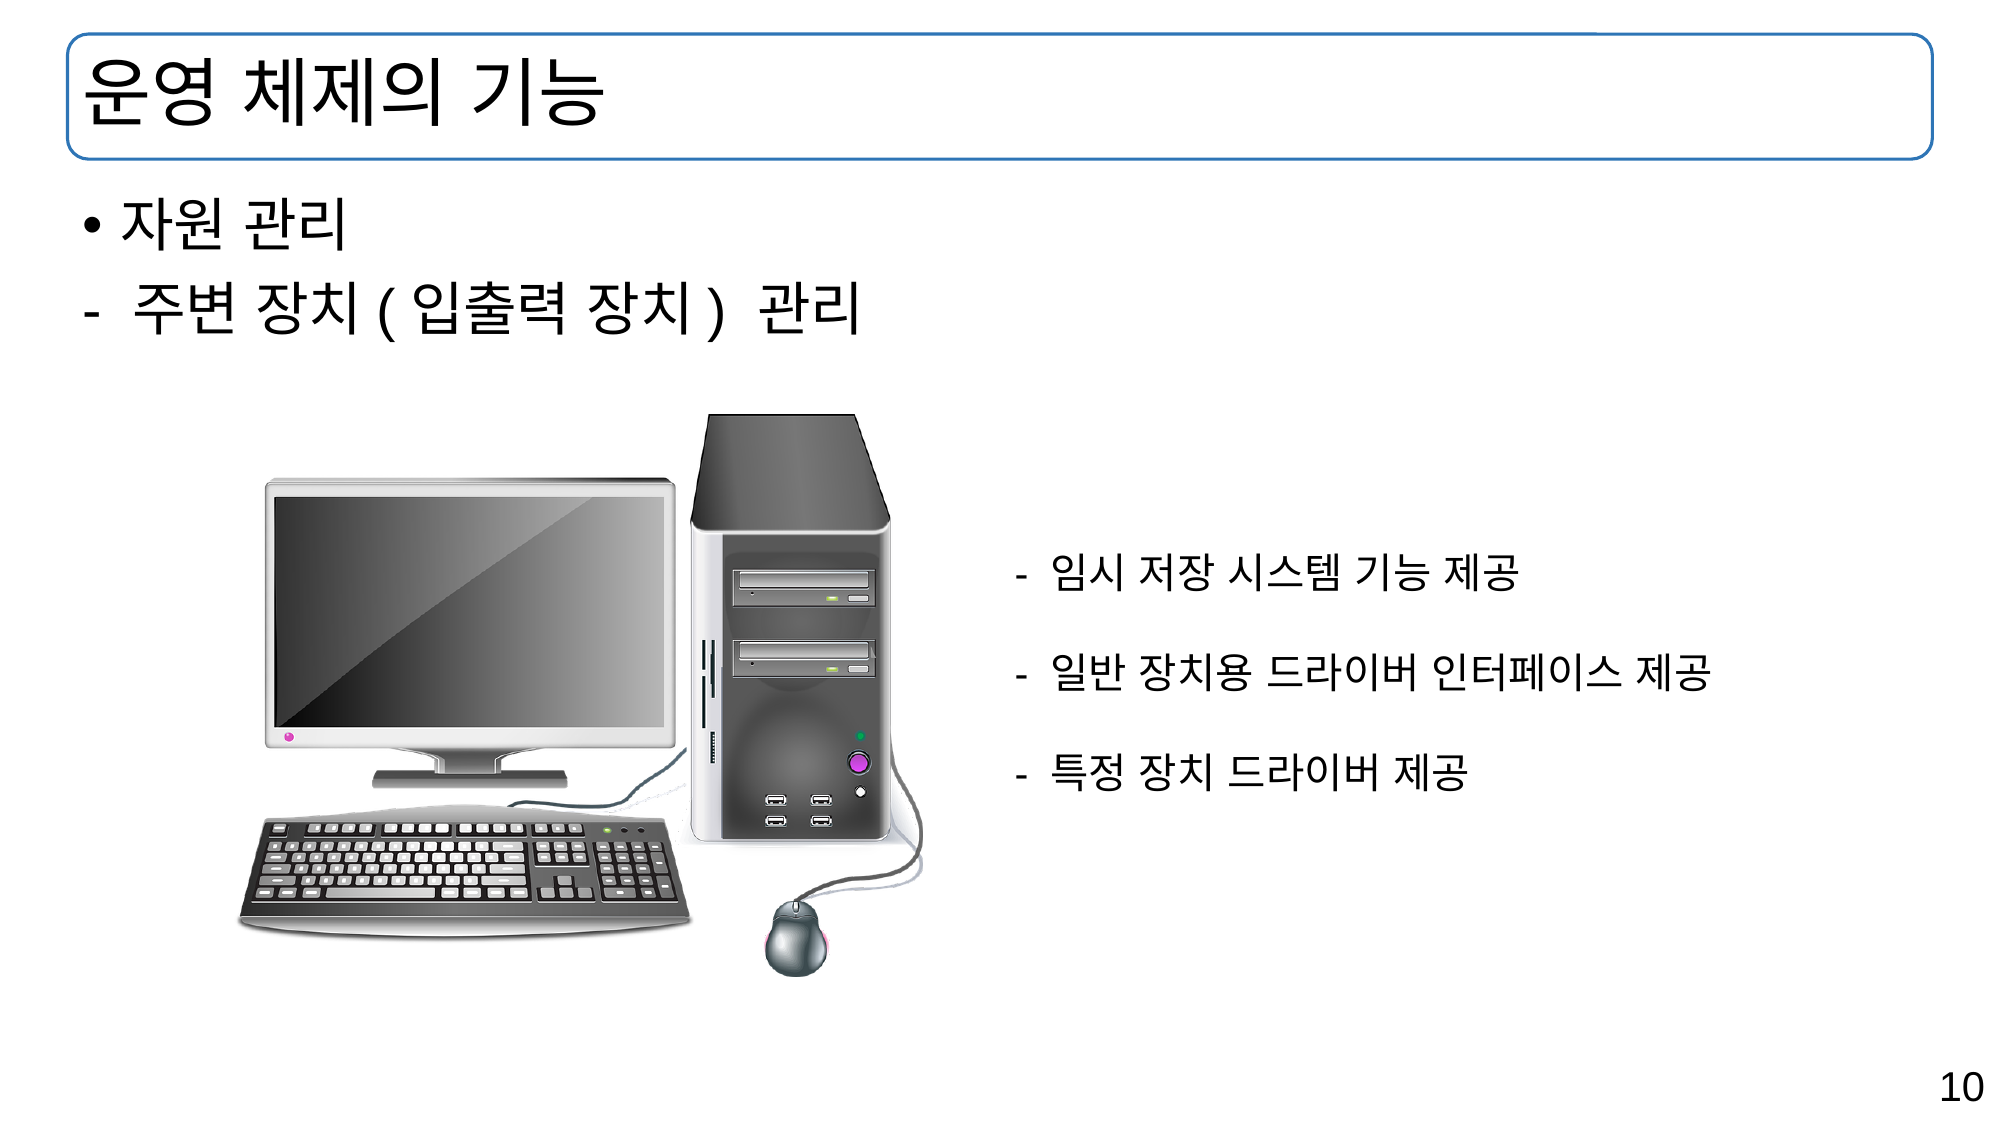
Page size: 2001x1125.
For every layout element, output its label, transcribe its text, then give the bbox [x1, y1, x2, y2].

list 자원 관리 - 주변 장치(입출력 장치) 관리 [67, 189, 1933, 1019]
picture [234, 414, 923, 977]
text_box - 임시 저장 시스템 기능 제공 - 일반 장치용 드라이버 인터페이스 제공 - 특정 장치 드라이버 제공 [999, 539, 1924, 805]
title 운영 체제의 기능 [67, 34, 1933, 160]
